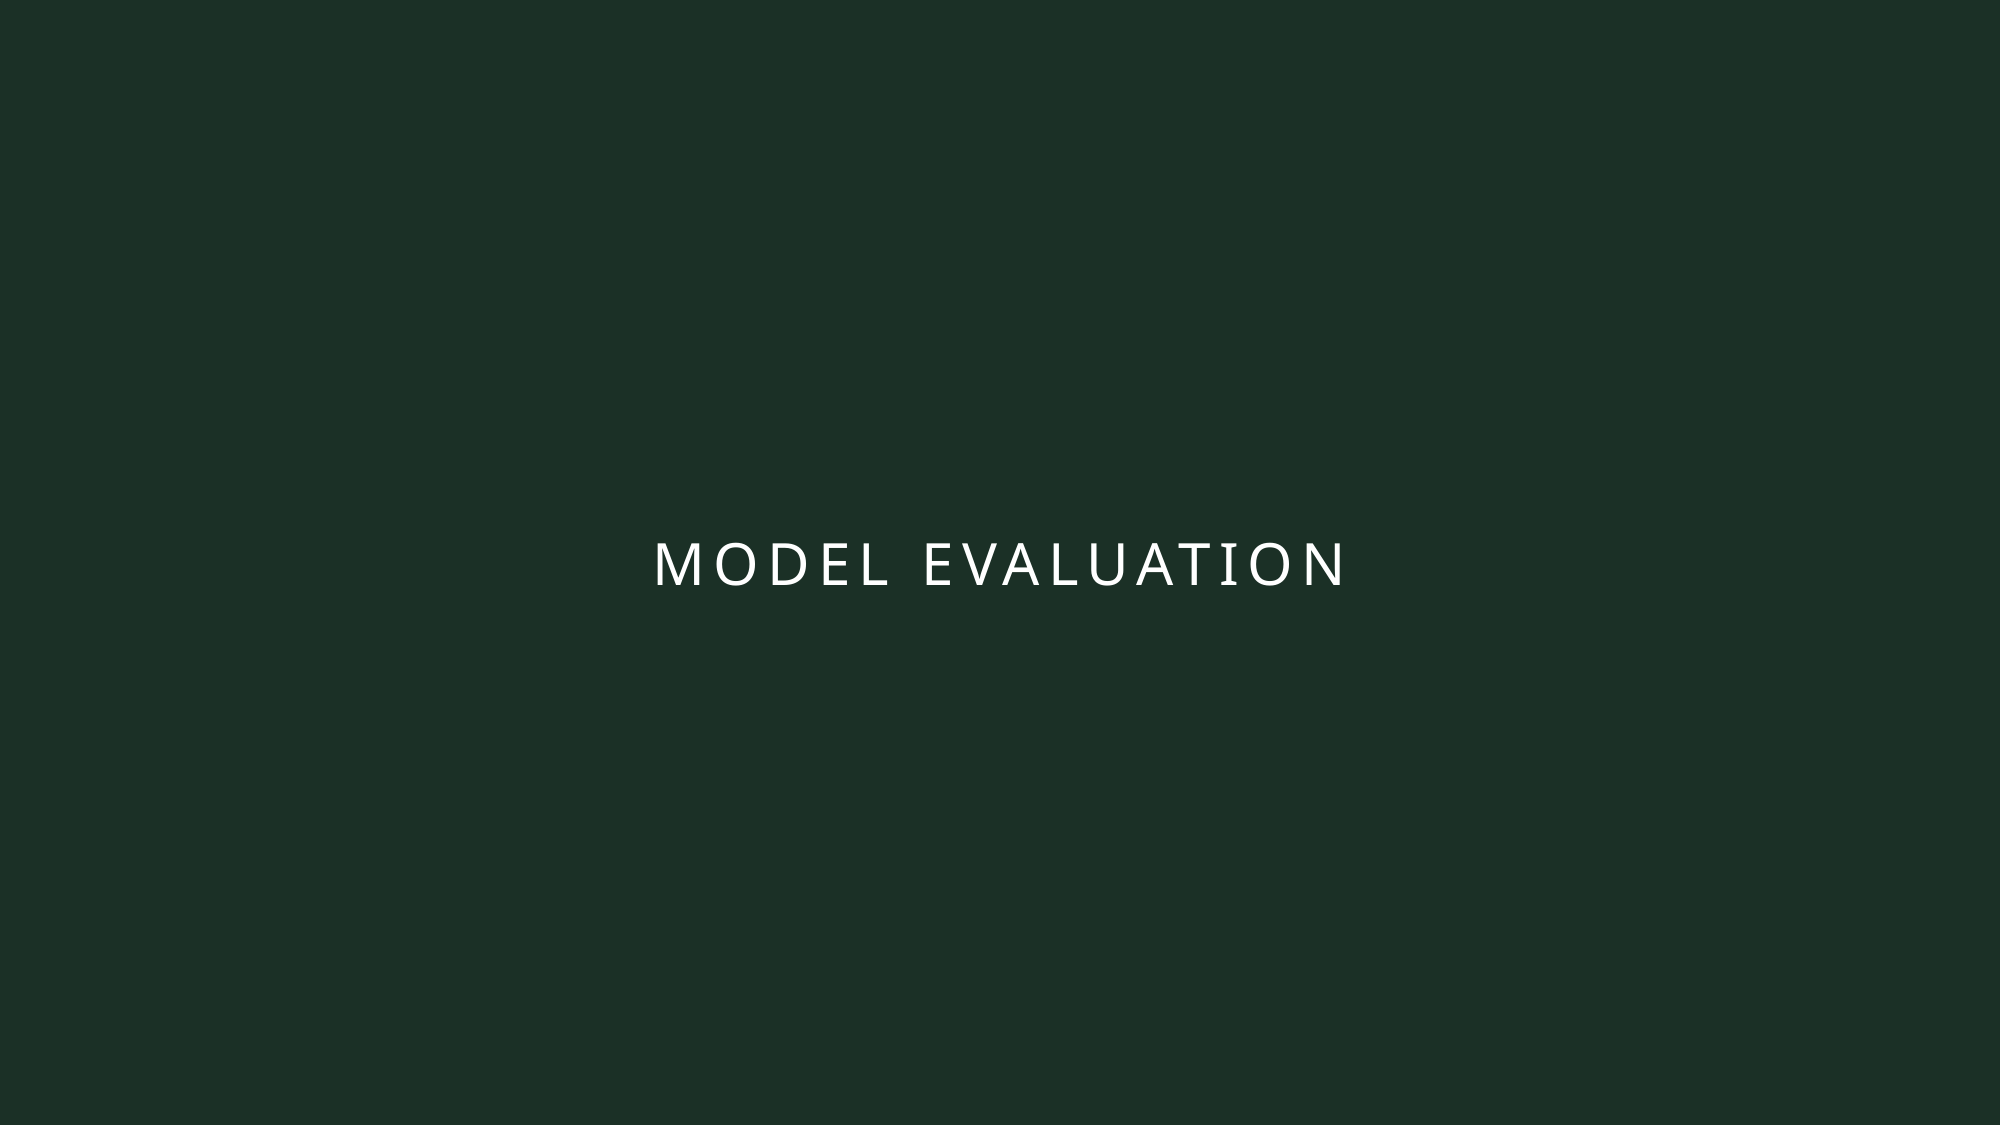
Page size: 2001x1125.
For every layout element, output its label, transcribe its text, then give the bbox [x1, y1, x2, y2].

title model evaluation [177, 177, 1822, 947]
